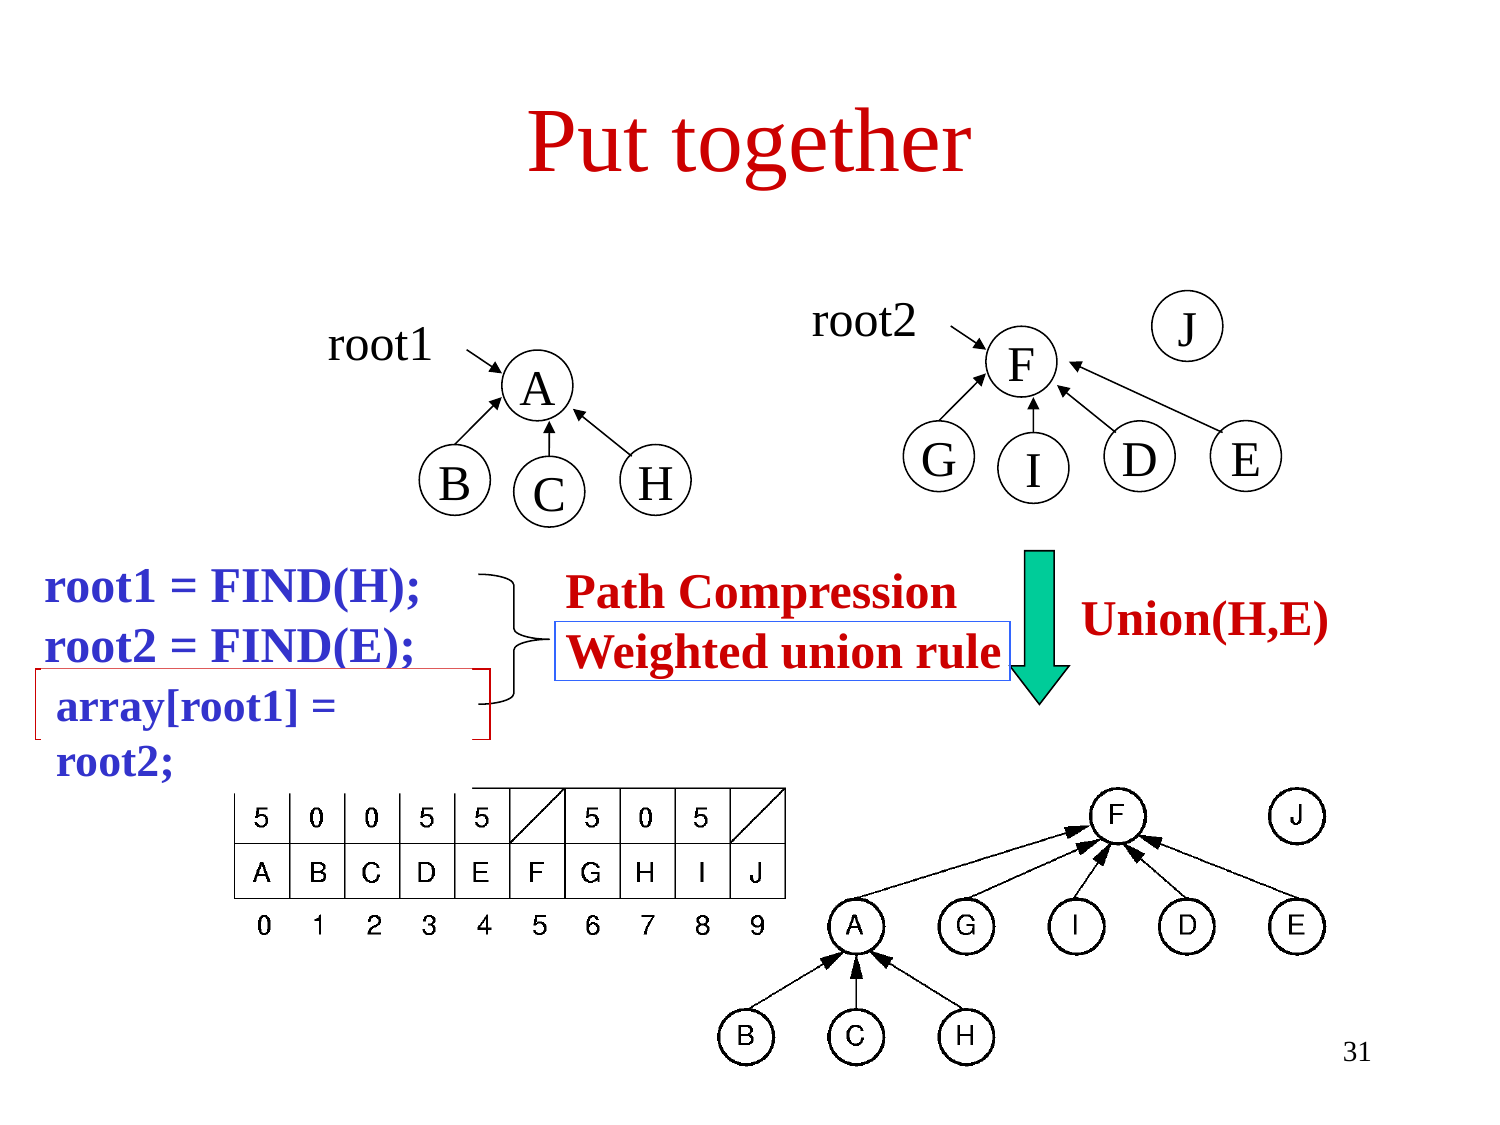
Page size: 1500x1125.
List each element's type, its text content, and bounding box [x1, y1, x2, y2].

text_box [1017, 550, 1070, 705]
text_box [572, 408, 632, 457]
title Put together [74, 59, 1425, 211]
text_box array[root1] = root2; [41, 668, 473, 794]
text_box [478, 574, 550, 704]
text_box E [1210, 420, 1282, 492]
text_box [466, 349, 503, 374]
text_box [555, 621, 1010, 681]
text_box [473, 668, 491, 740]
text_box J [1151, 290, 1223, 362]
text_box root2 [797, 278, 933, 354]
text_box [454, 397, 502, 445]
text_box Path Compression Weighted union rule [550, 550, 1017, 746]
text_box A [501, 350, 573, 421]
text_box H [620, 444, 692, 516]
text_box [950, 325, 987, 350]
text_box [35, 668, 41, 740]
text_box [938, 373, 986, 421]
text_box B [419, 444, 491, 516]
text_box D [1104, 420, 1176, 492]
text_box [1027, 397, 1040, 433]
slide_number 31 [1074, 1024, 1388, 1101]
text_box F [985, 326, 1057, 398]
text_box Union(H,E) [1065, 577, 1345, 653]
text_box [1057, 385, 1116, 433]
text_box C [513, 456, 585, 528]
text_box G [903, 420, 975, 492]
text_box root1 [313, 302, 449, 378]
text_box [543, 420, 556, 457]
text_box I [997, 432, 1069, 504]
text_box root1 = FIND(H); root2 = FIND(E); array[?] = ?; [29, 544, 511, 740]
picture [206, 763, 1353, 1087]
text_box [1068, 361, 1223, 433]
